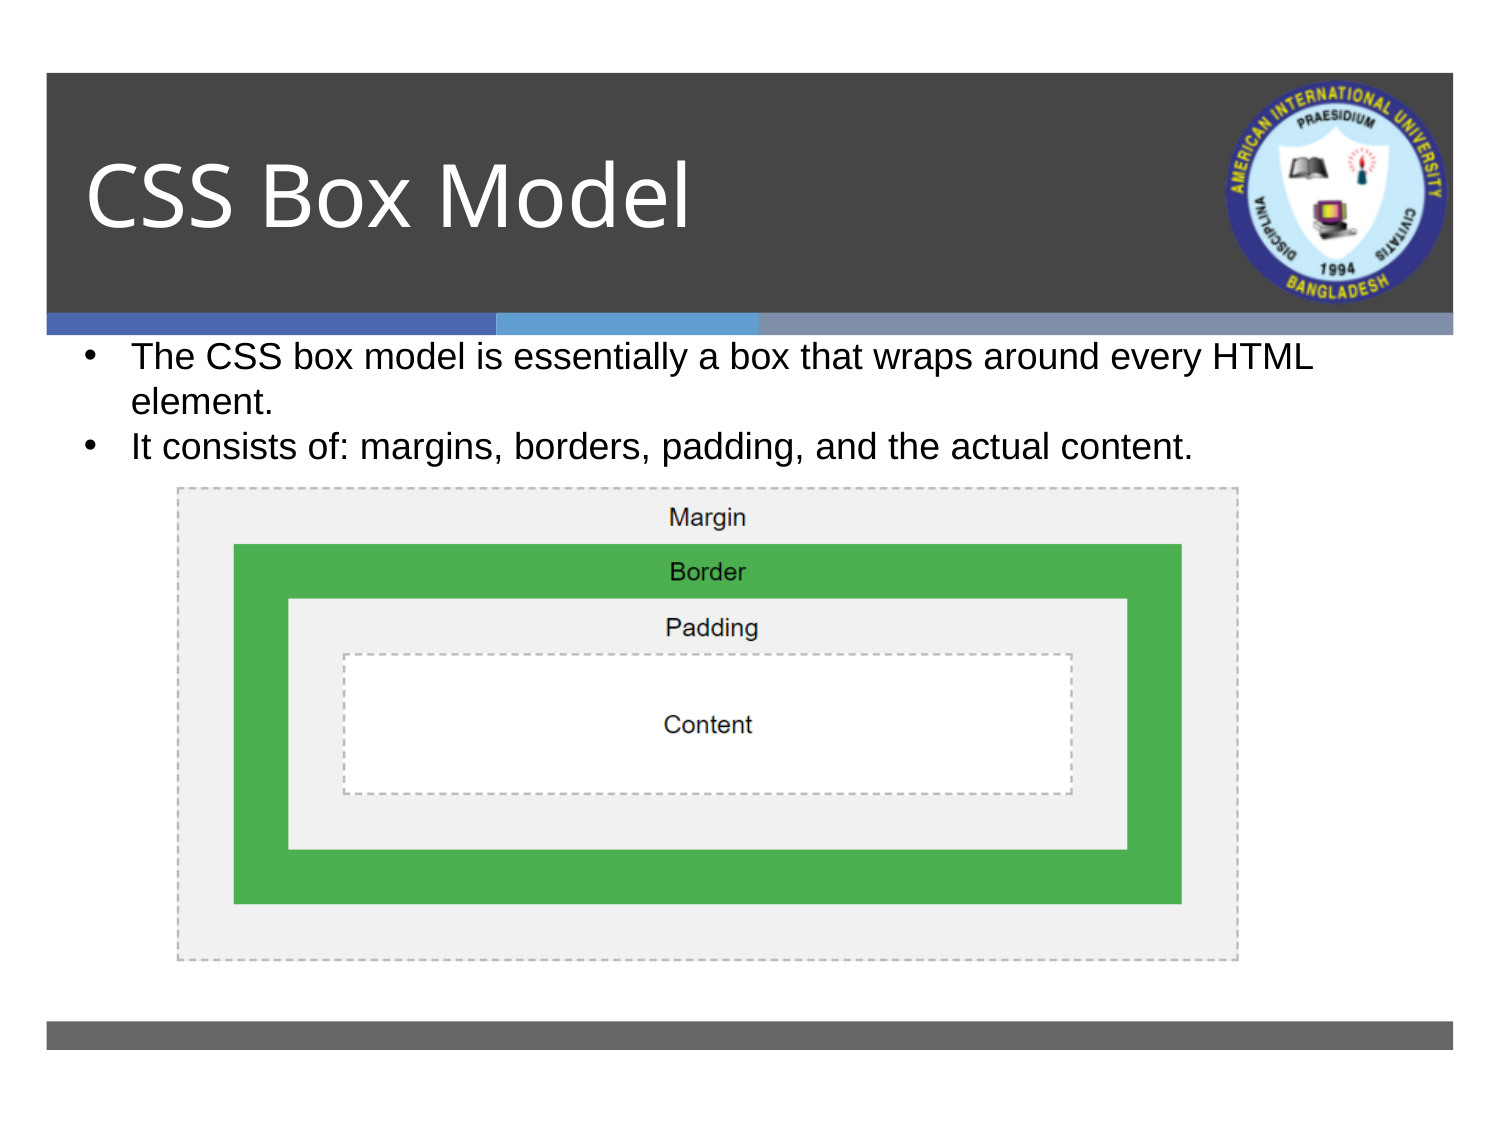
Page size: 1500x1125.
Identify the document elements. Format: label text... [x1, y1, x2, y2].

picture [165, 474, 1252, 972]
text_box The CSS box model is essentially a box that wraps around every HTML element. It consists of: margins, borders, padding, and the actual content. [69, 324, 1445, 475]
picture [1220, 75, 1454, 310]
title CSS Box Model [69, 73, 1351, 253]
